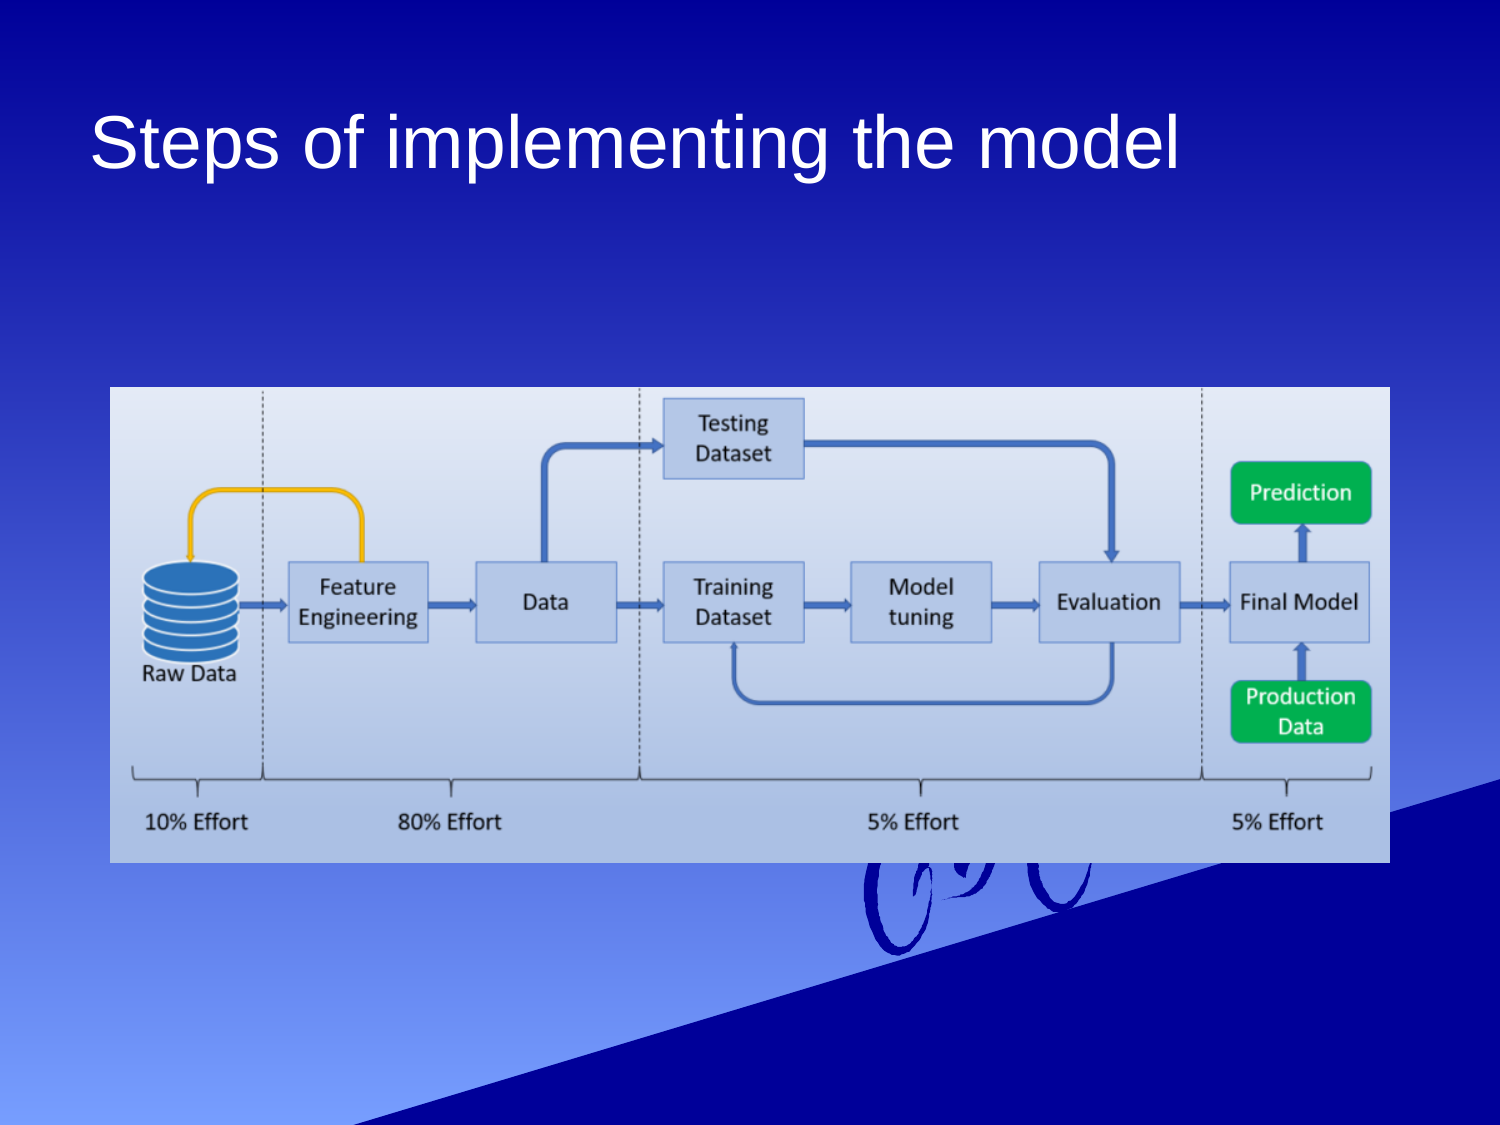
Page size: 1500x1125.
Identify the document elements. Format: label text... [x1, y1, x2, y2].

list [109, 387, 1391, 863]
title Steps of implementing the model [74, 44, 1426, 233]
